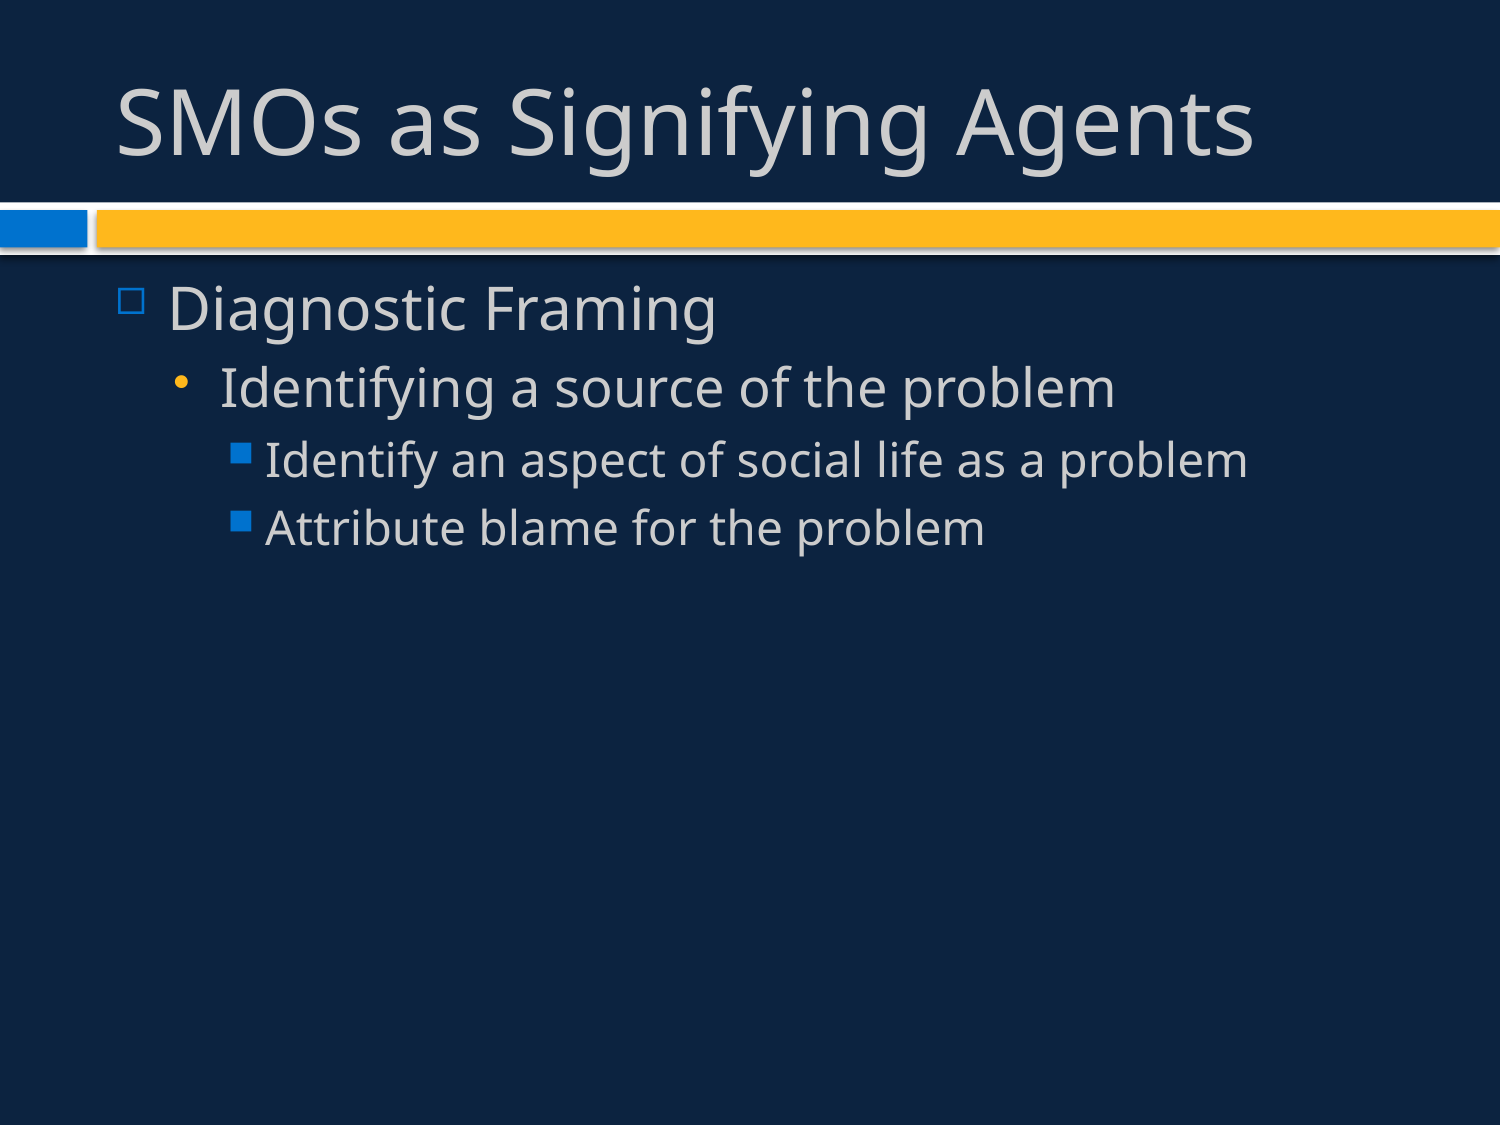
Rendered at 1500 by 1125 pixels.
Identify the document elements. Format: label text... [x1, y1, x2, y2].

list Diagnostic Framing Identifying a source of the problem Identify an aspect of social life as a problem Attribute blame for the problem [100, 262, 1438, 1000]
title SMOs as Signifying Agents [100, 37, 1438, 200]
